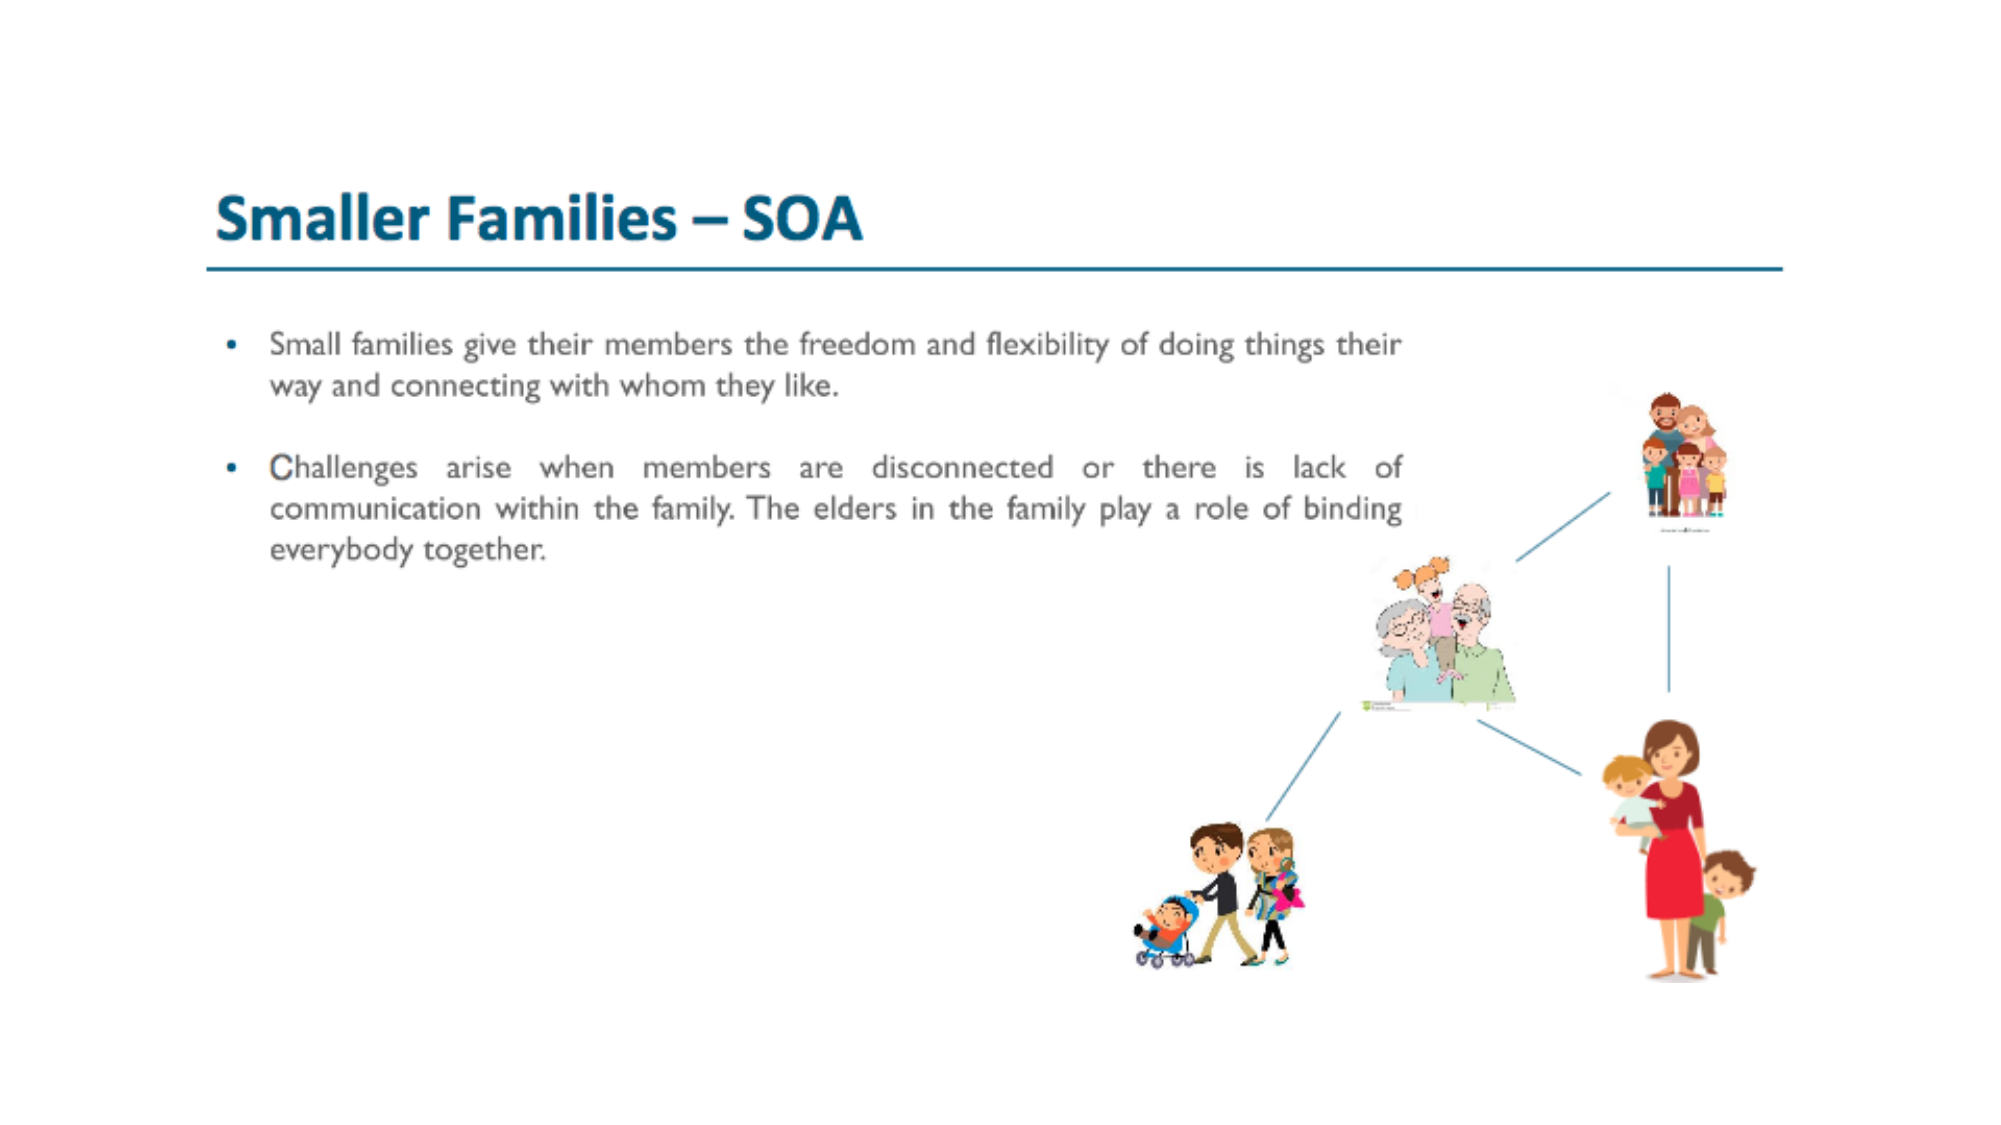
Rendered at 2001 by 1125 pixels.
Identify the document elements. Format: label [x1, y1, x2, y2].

list [182, 153, 1802, 983]
